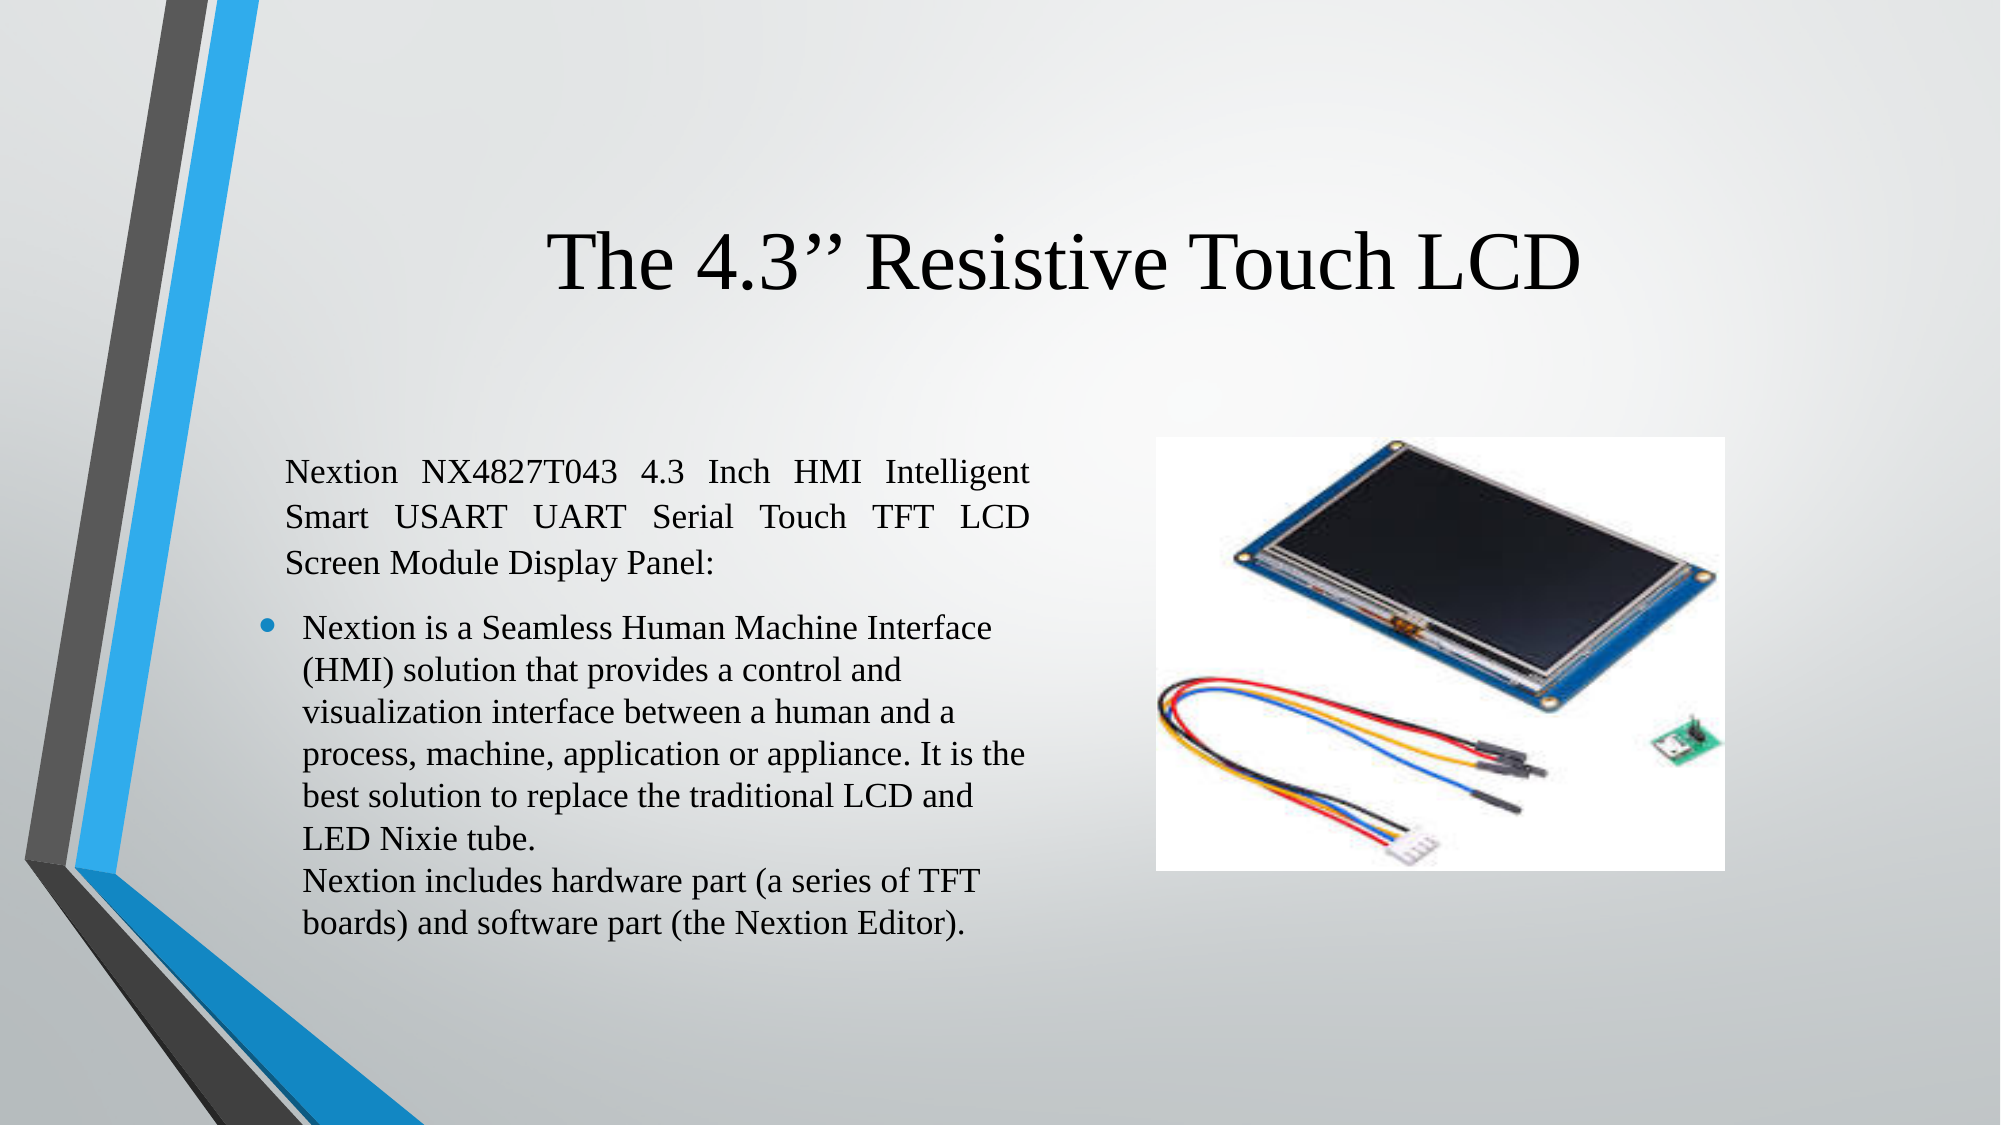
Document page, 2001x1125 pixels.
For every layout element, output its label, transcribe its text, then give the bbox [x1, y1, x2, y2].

title The 4.3’’ Resistive Touch LCD [243, 112, 1887, 400]
list Nextion NX4827T043 4.3 Inch HMI Intelligent Smart USART UART Serial Touch TFT LCD Screen Module Display Panel: Nextion is a Seamless Human Machine Interface (HMI) solution that provides a control and visualization interface between a human and a process, machine, application or appliance. It is the best solution to replace the traditional LCD and LED Nixie tube. Nextion includes hardware part (a series of TFT boards) and software part (the Nextion Editor). [243, 437, 1047, 950]
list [1156, 437, 1725, 871]
